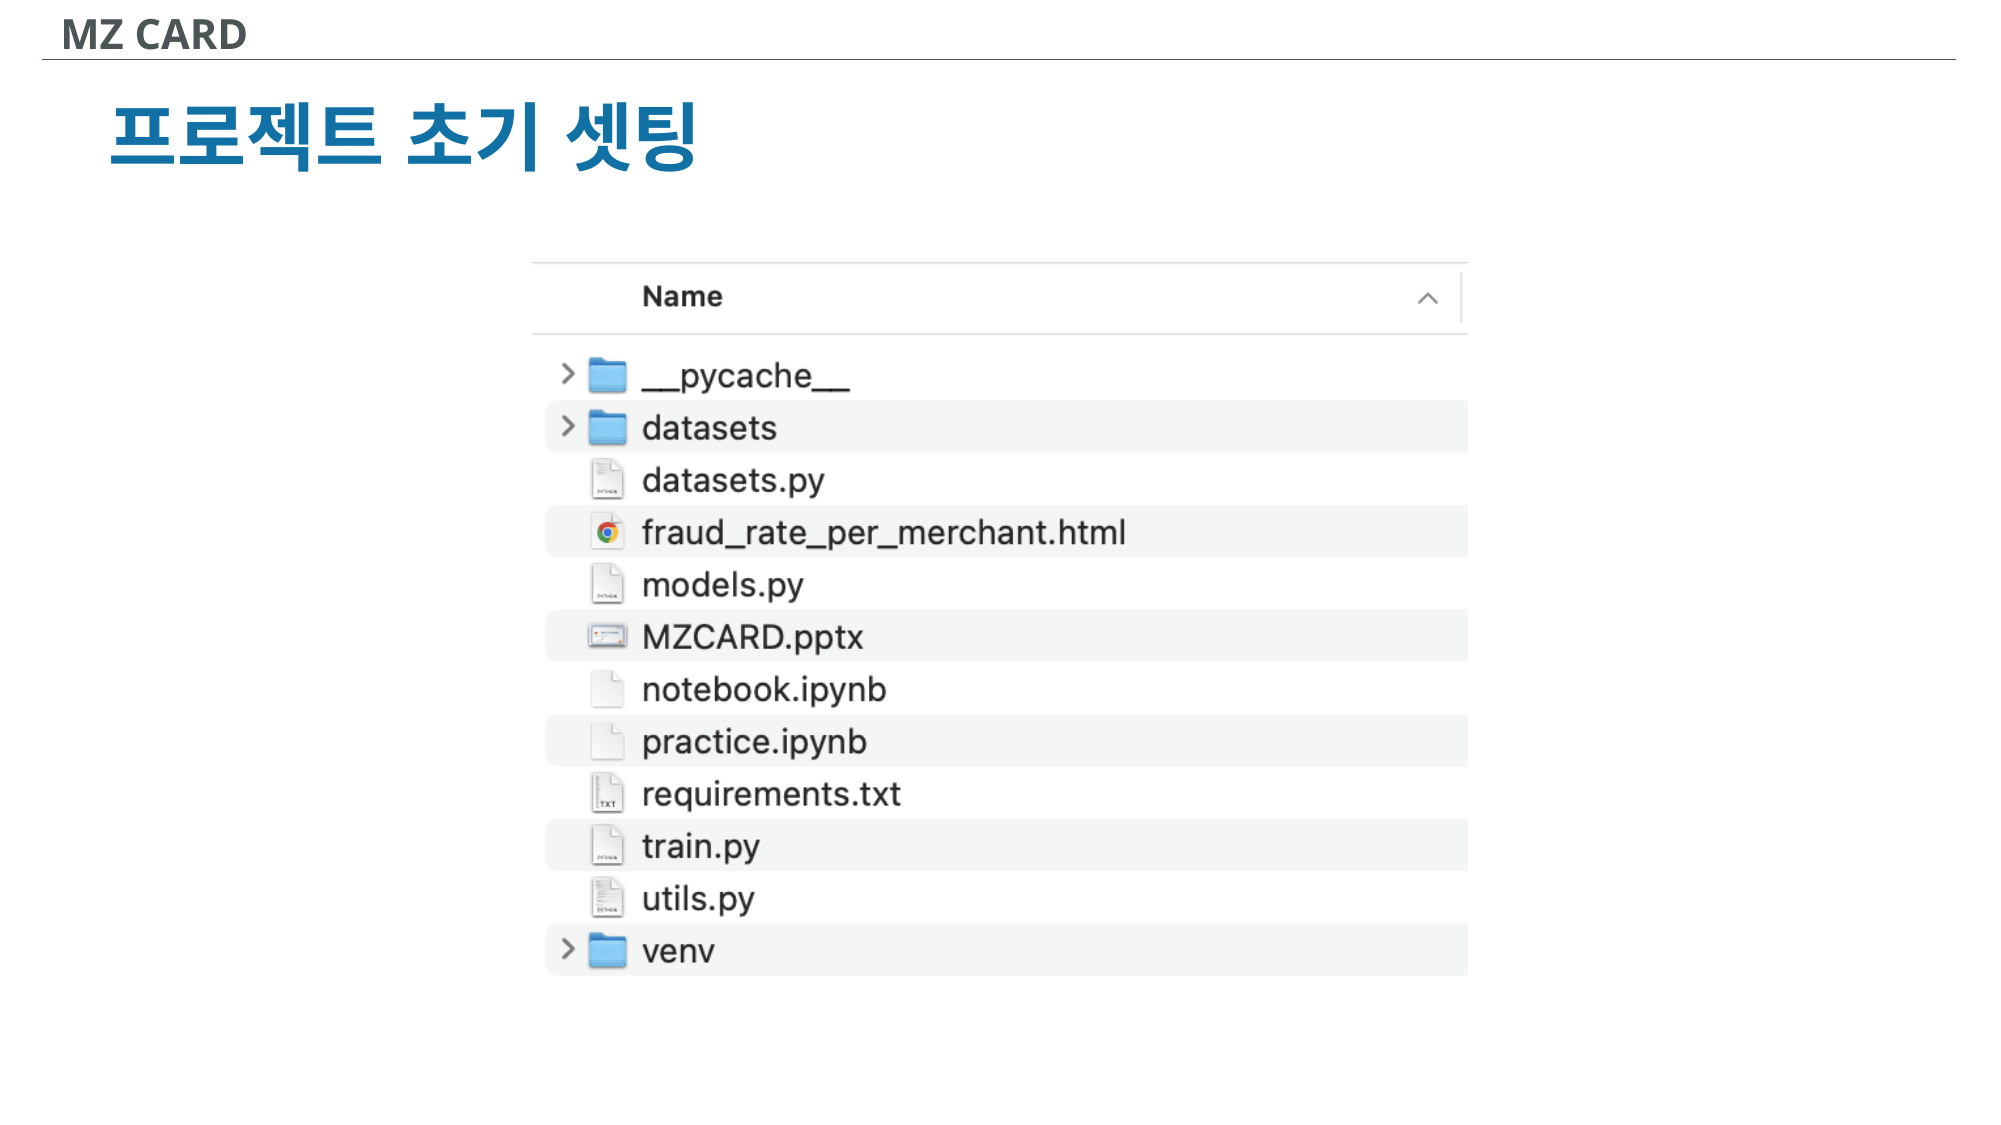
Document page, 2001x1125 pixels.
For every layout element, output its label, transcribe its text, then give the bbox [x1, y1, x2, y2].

picture [532, 262, 1468, 981]
text_box 프로젝트 초기 셋팅 [93, 83, 718, 188]
text_box MZ CARD [45, 0, 264, 59]
text_box MZ CARD [45, 60, 264, 65]
